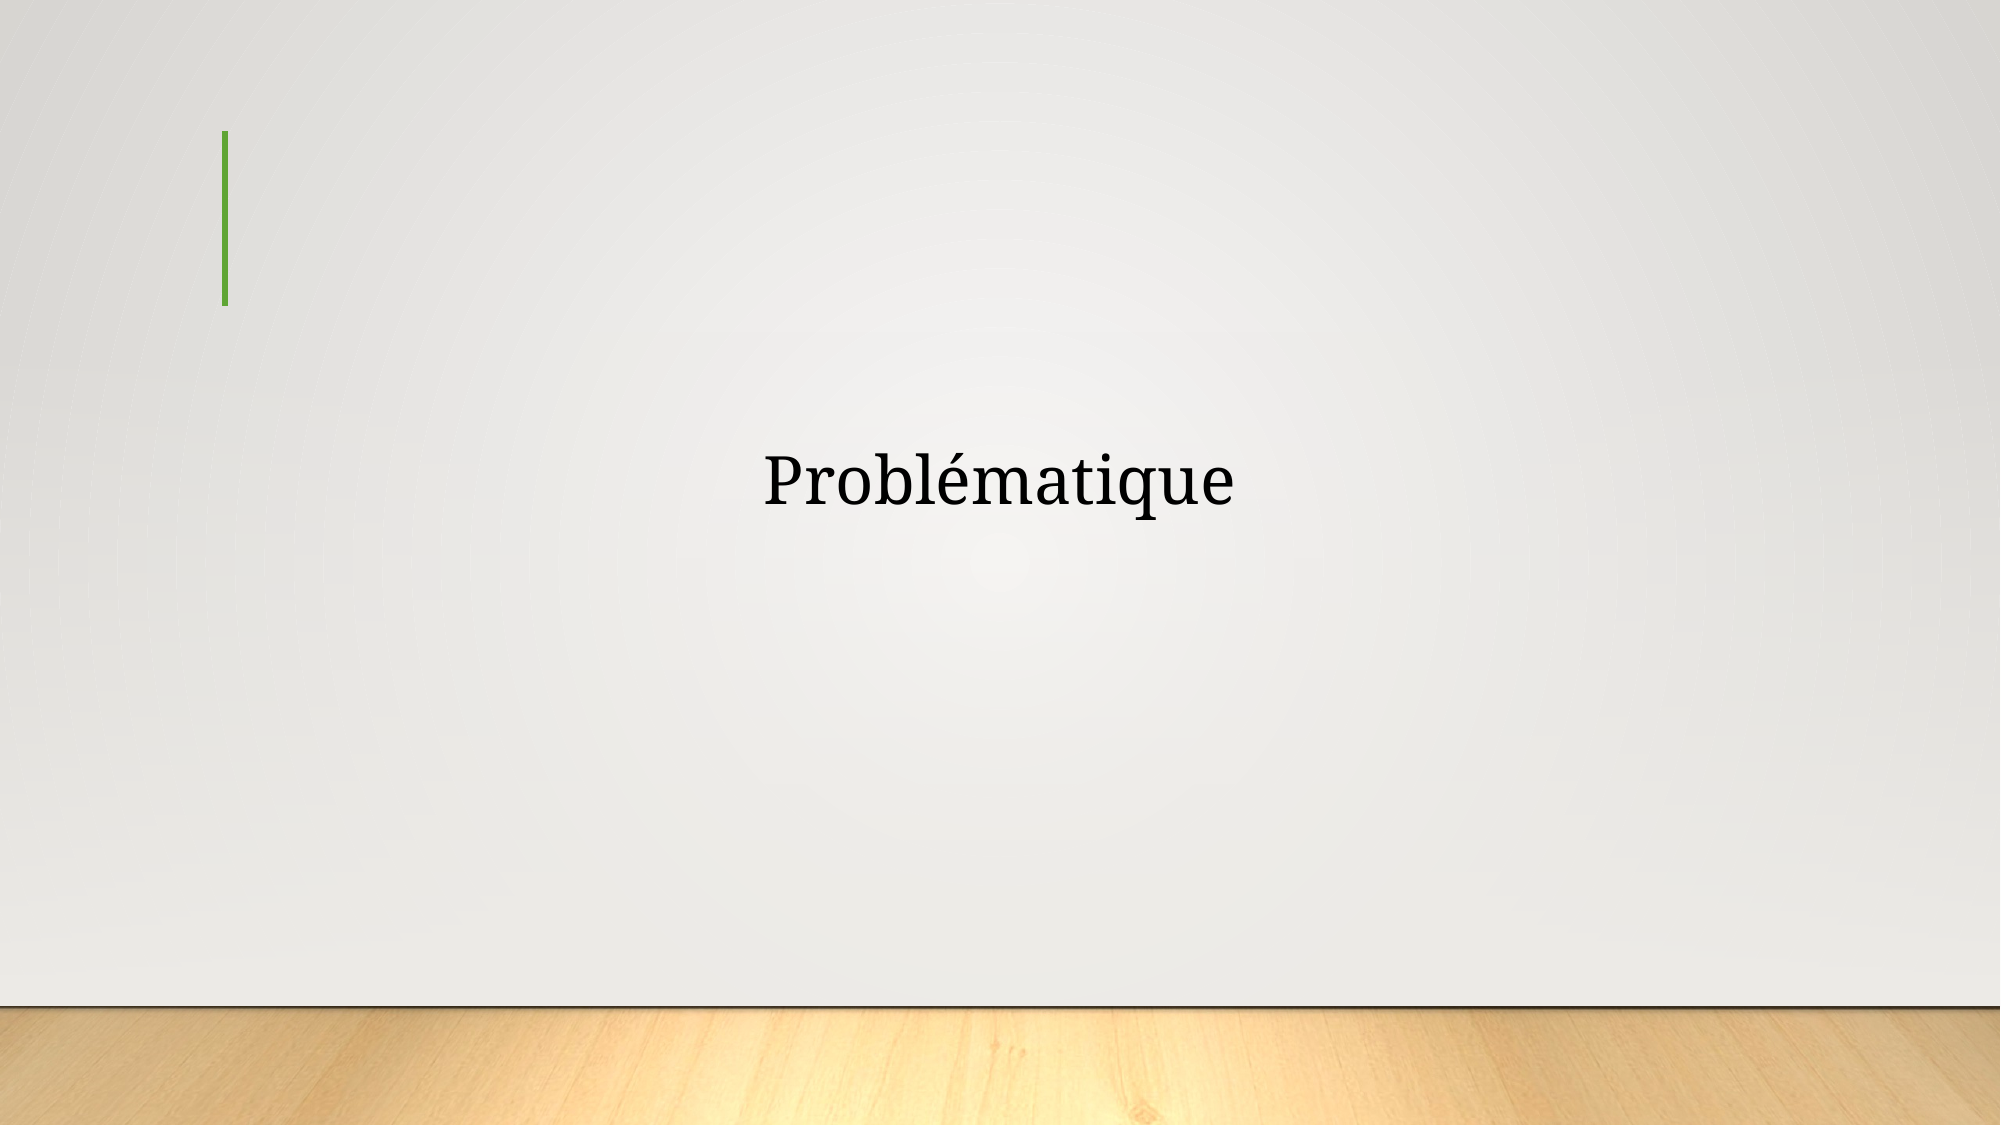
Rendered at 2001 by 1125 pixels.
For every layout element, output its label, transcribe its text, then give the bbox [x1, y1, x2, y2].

title Problématique [219, 354, 1781, 527]
picture [0, 1006, 2000, 1125]
